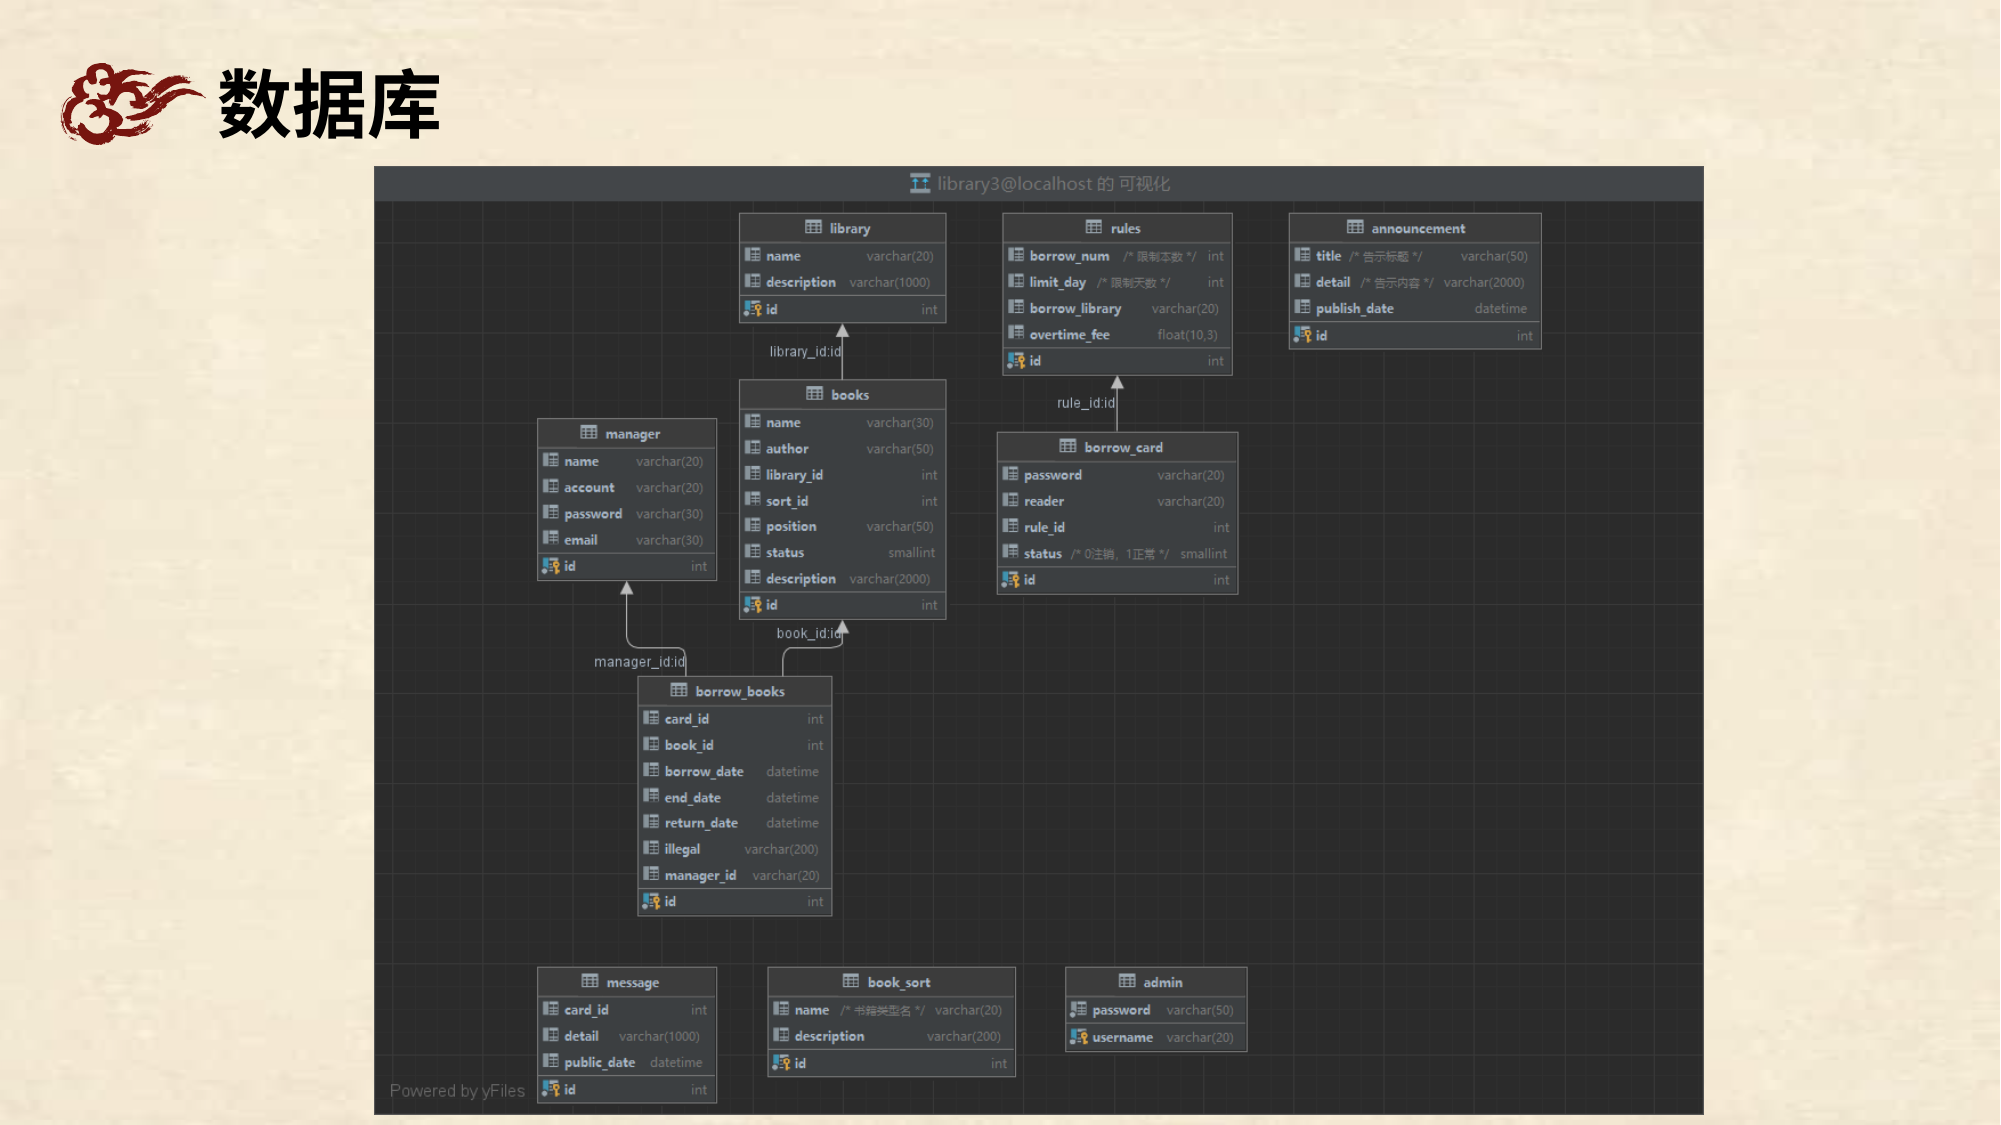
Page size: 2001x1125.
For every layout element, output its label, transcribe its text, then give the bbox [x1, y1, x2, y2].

text_box [0, 0, 2000, 1125]
text_box 数据库 [202, 50, 712, 156]
picture [374, 166, 1704, 1116]
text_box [60, 62, 206, 146]
